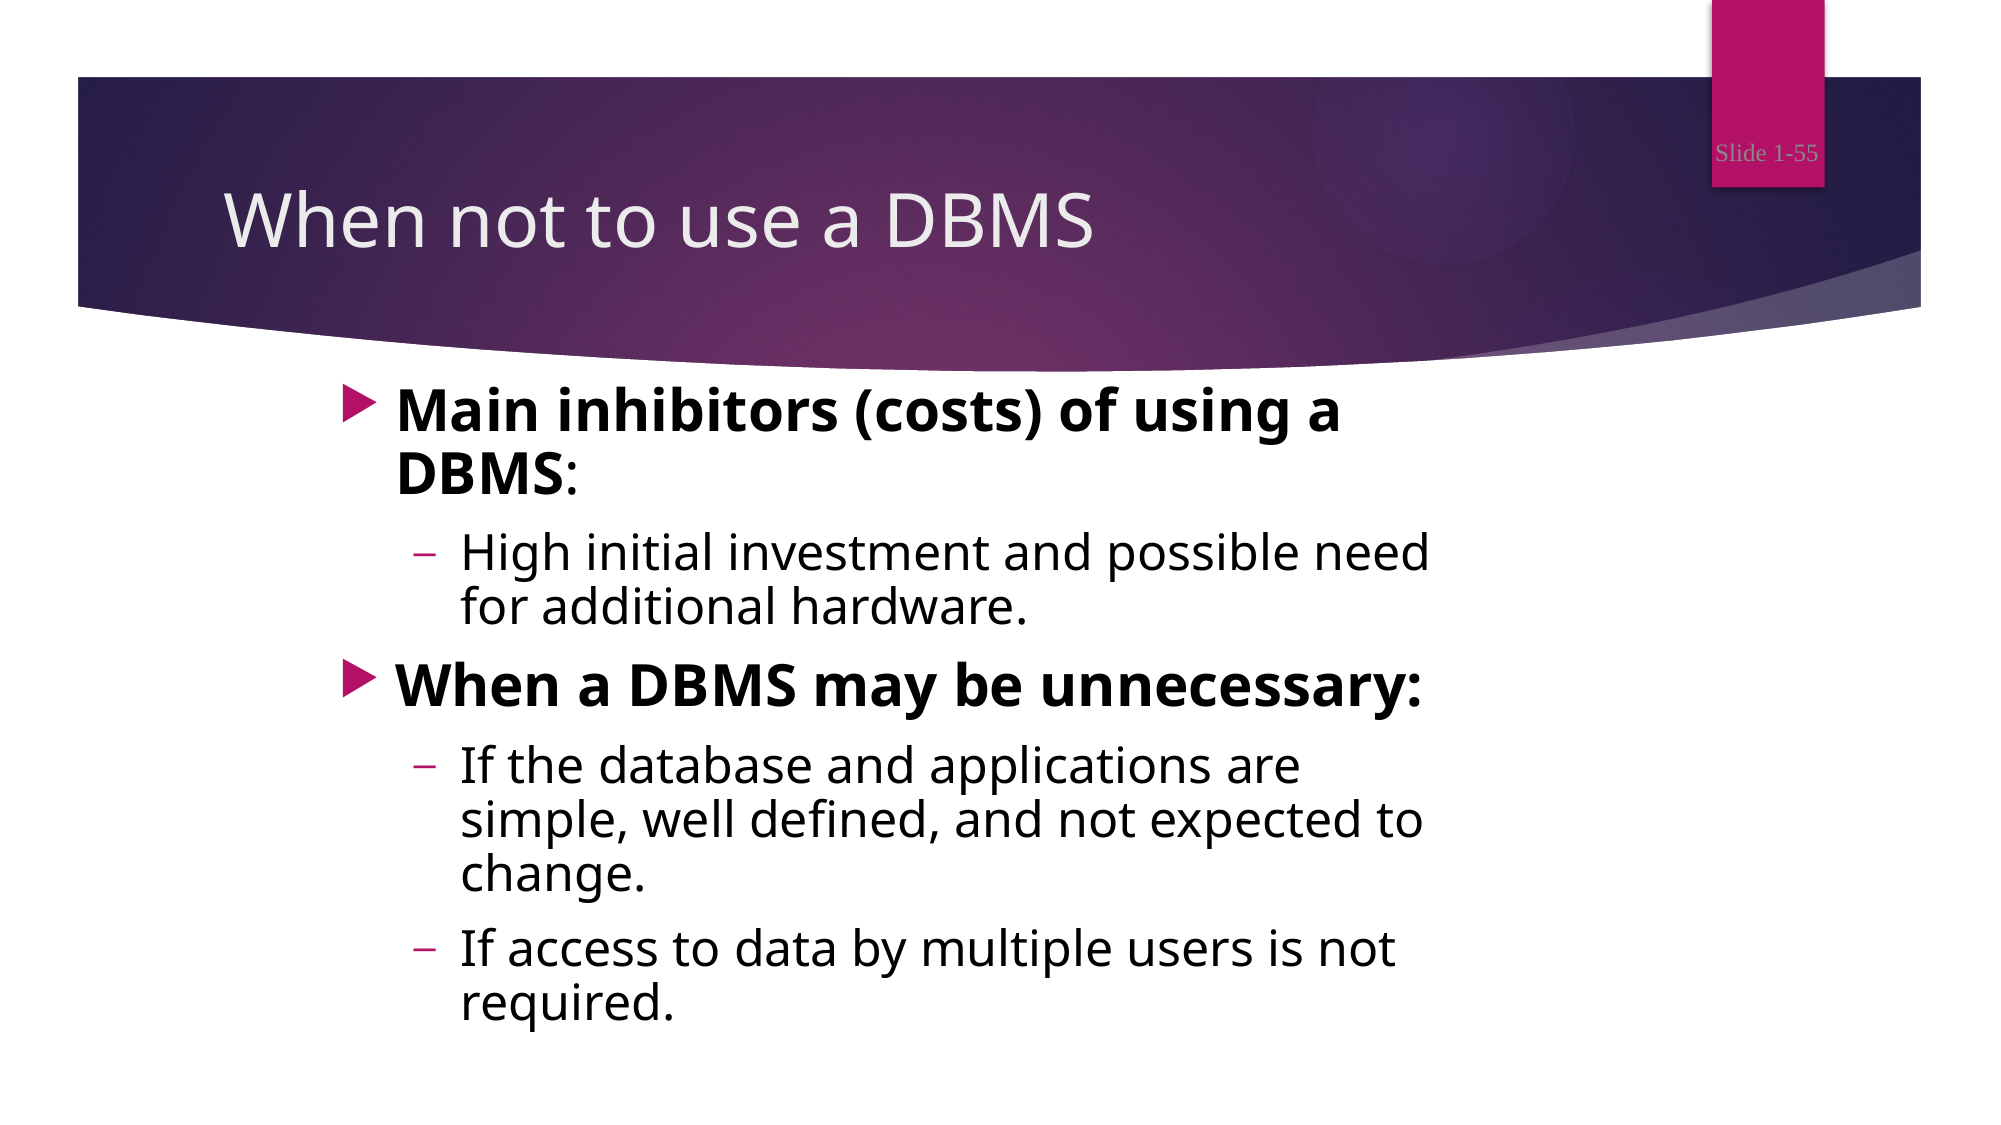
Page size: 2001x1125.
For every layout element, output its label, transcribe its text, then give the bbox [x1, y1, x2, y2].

title When not to use a DBMS [189, 159, 1627, 276]
slide_number Slide 1-55 [1698, 48, 1836, 175]
list Main inhibitors (costs) of using a DBMS: High initial investment and possible need for additional hardware. When a DBMS may be unnecessary: If the database and applications are simple, well defined, and not expected to change. If access to data by multiple users is not required. [323, 373, 1493, 1049]
